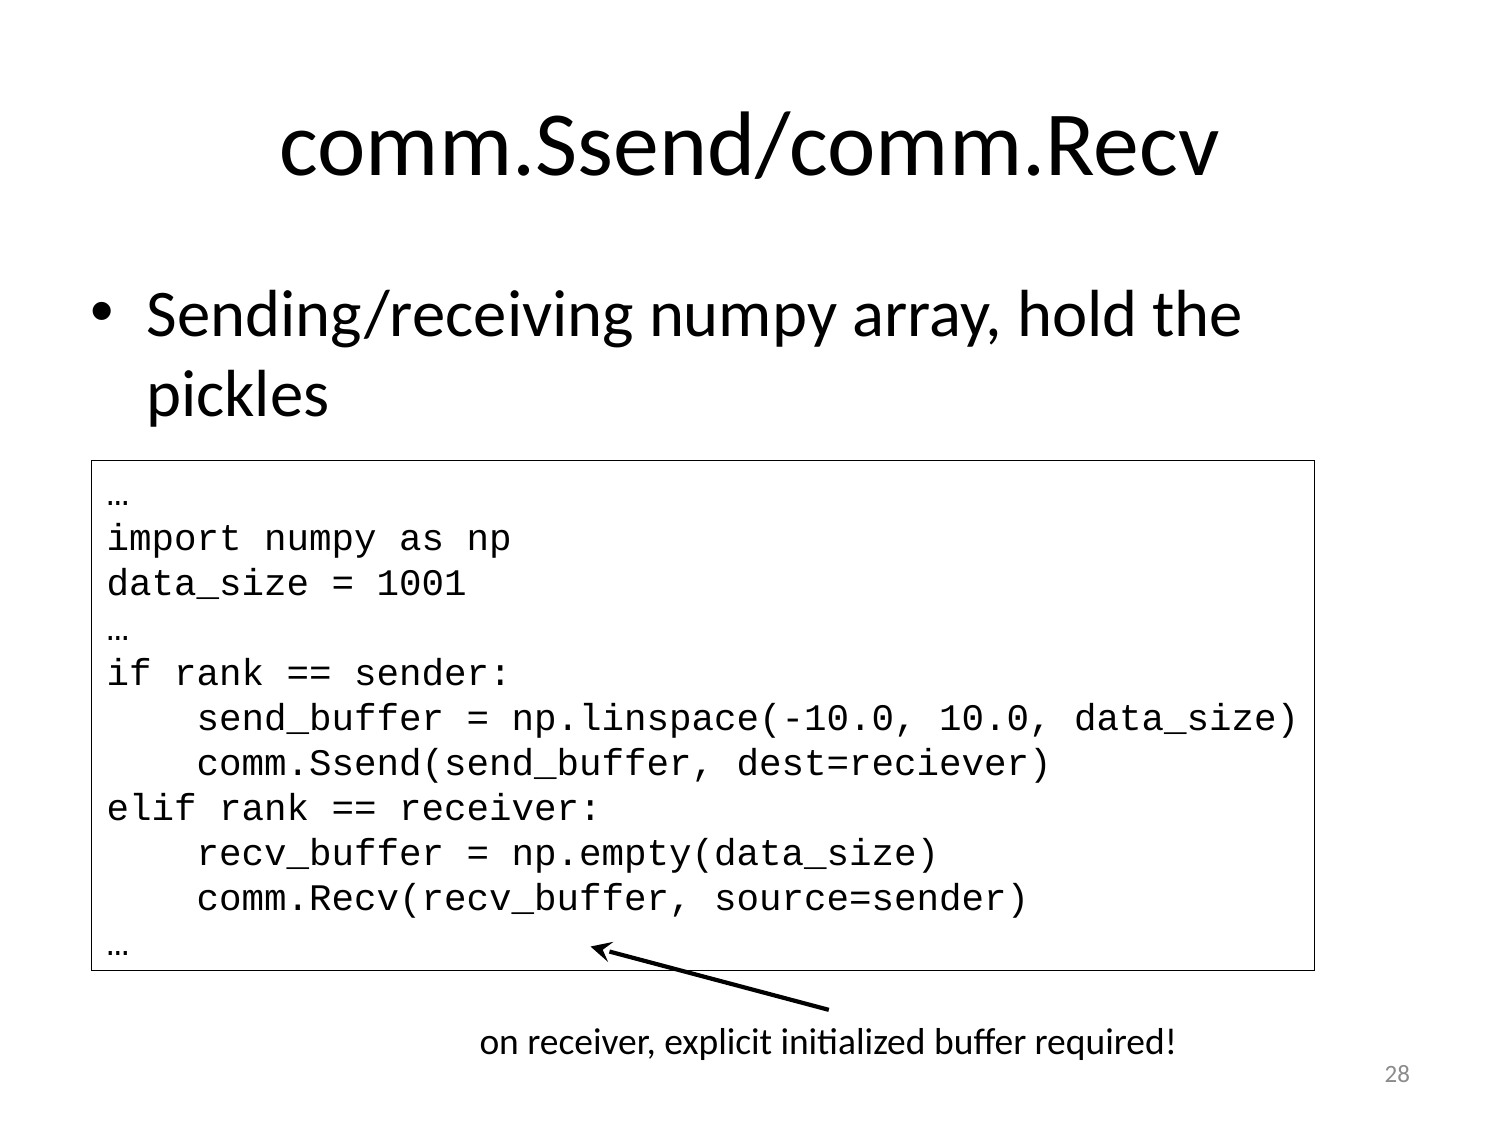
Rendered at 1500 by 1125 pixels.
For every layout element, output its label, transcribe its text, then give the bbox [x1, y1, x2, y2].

title comm.Ssend/comm.Recv [75, 45, 1425, 233]
slide_number 28 [1074, 1042, 1425, 1103]
text_box … import numpy as np data_size = 1001 … if rank == sender: send_buffer = np.linspace(-10.0, 10.0, data_size) comm.Ssend(send_buffer, dest=reciever) elif rank == receiver: recv_buffer = np.empty(data_size) comm.Recv(recv_buffer, source=sender) … [91, 460, 1315, 971]
list Sending/receiving numpy array, hold the pickles [75, 262, 1425, 1005]
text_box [459, 946, 1199, 1071]
